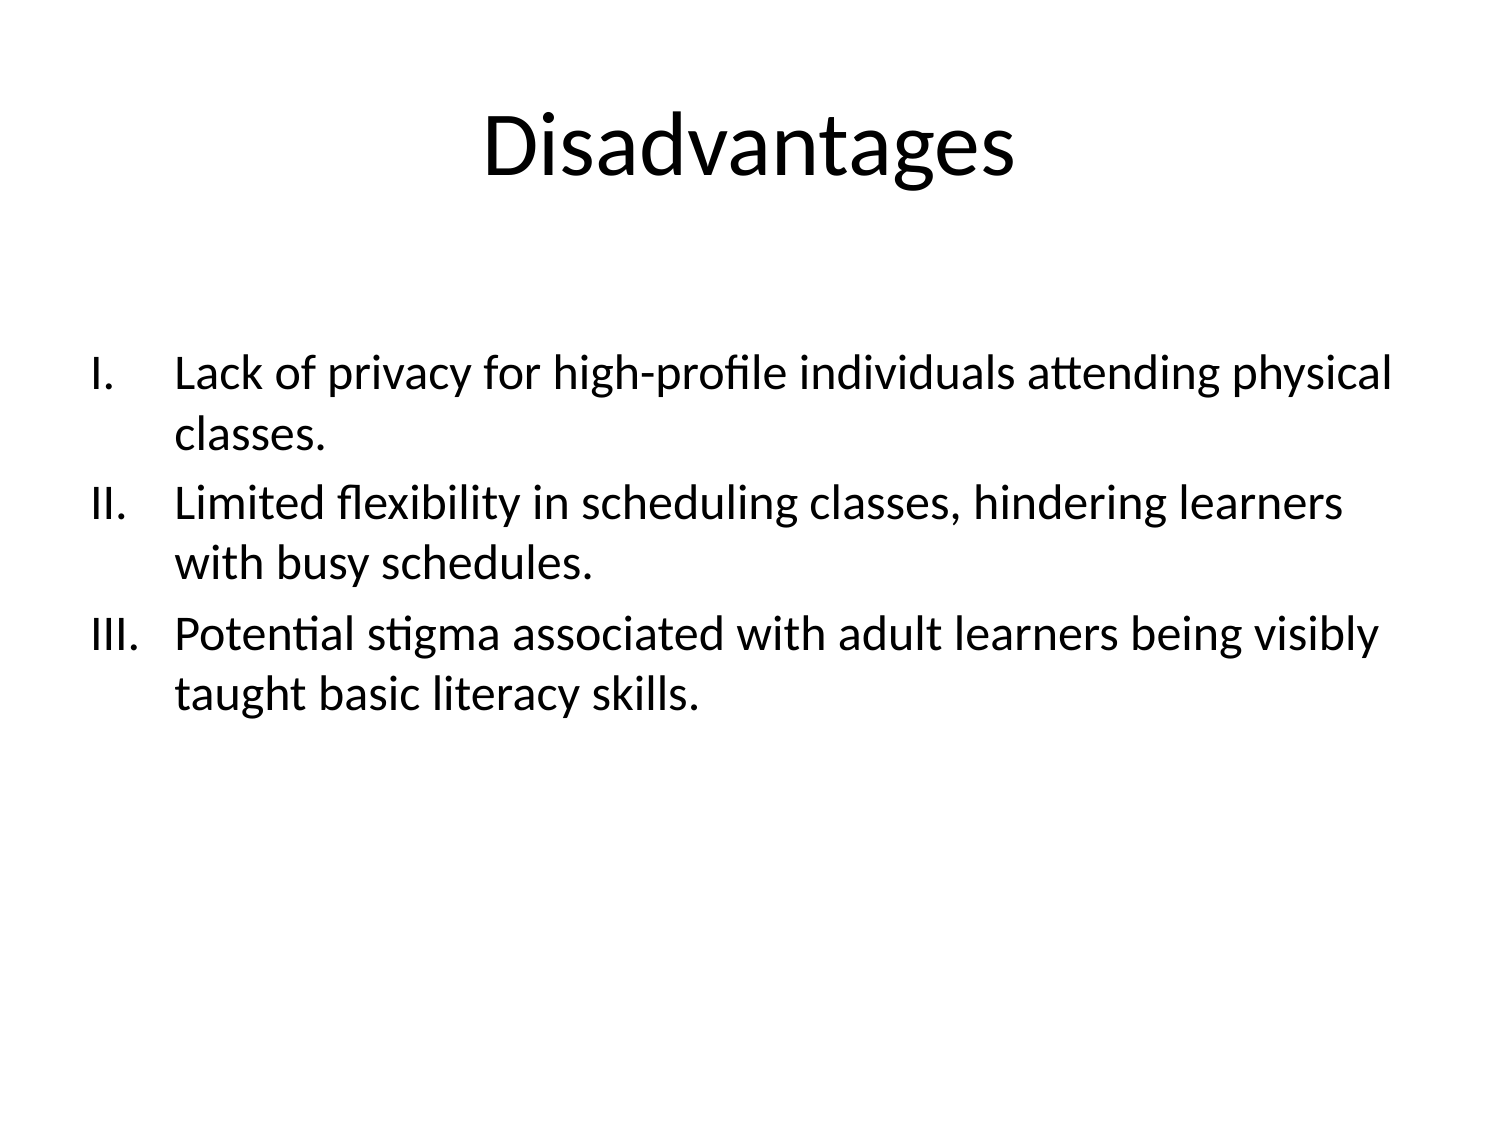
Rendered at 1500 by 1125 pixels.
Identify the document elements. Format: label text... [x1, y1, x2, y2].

list Lack of privacy for high-profile individuals attending physical classes. Limited flexibility in scheduling classes, hindering learners with busy schedules. Potential stigma associated with adult learners being visibly taught basic literacy skills. [75, 262, 1425, 1005]
title Disadvantages [75, 45, 1425, 233]
